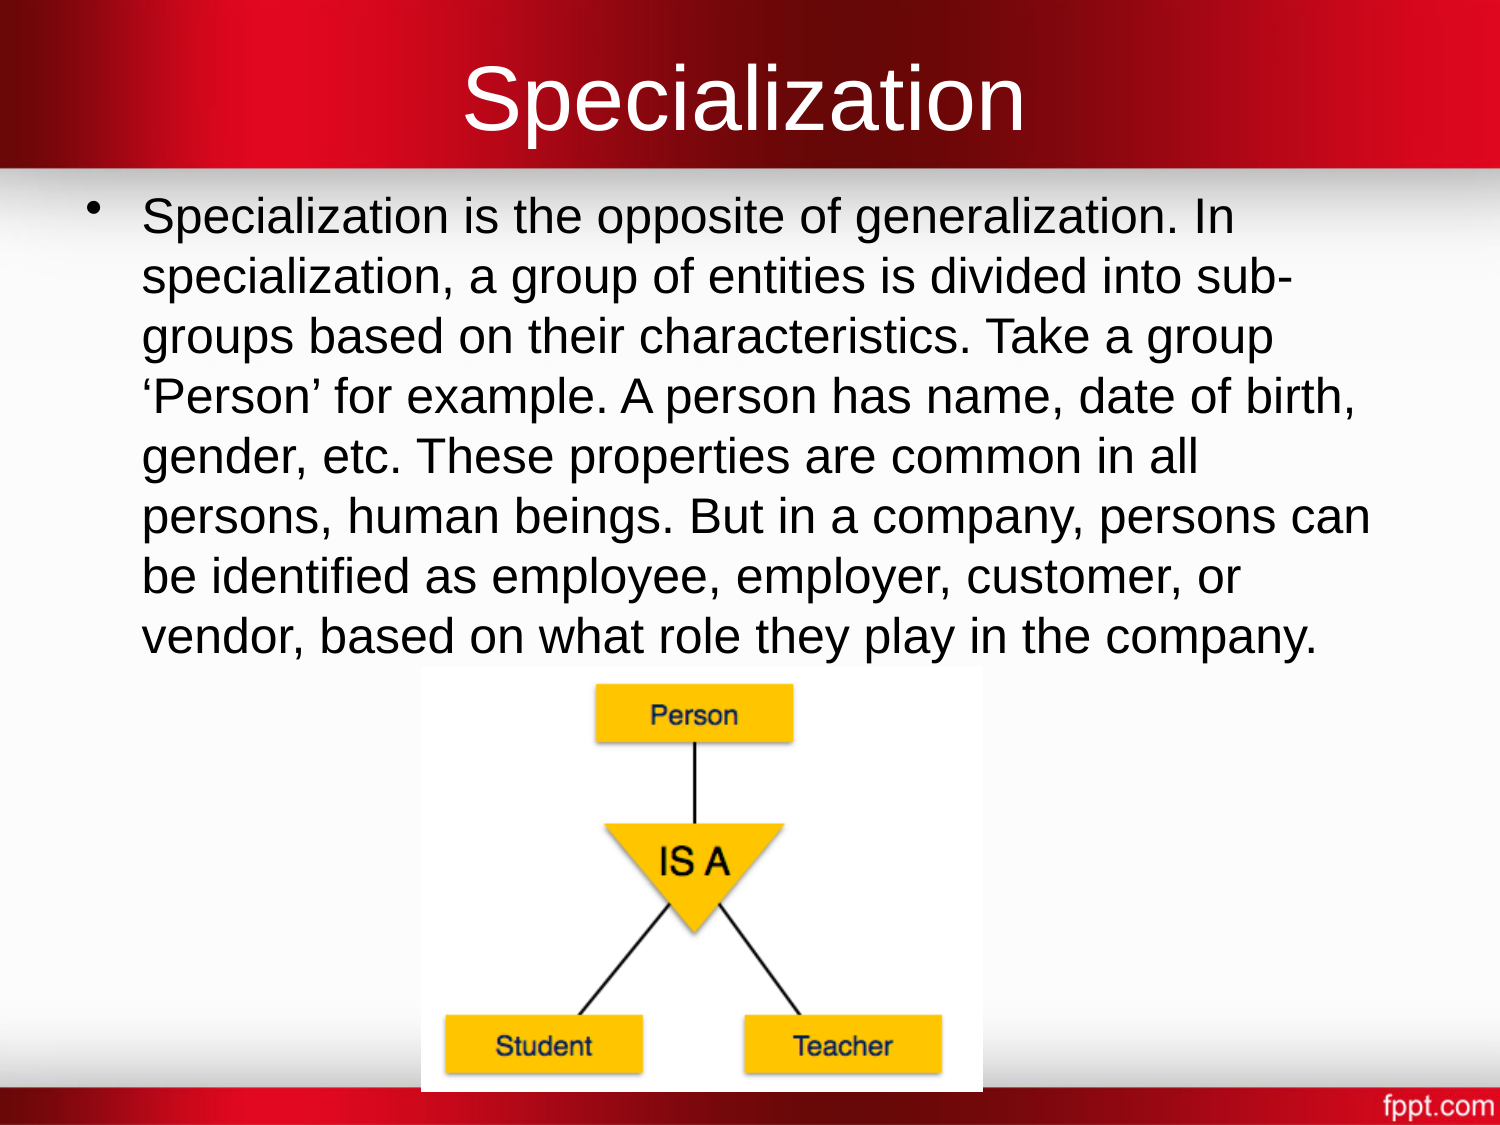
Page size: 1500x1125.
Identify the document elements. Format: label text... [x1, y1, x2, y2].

title Specialization [70, 0, 1421, 175]
list Specialization is the opposite of generalization. In specialization, a group of entities is divided into sub-groups based on their characteristics. Take a group ‘Person’ for example. A person has name, date of birth, gender, etc. These properties are common in all persons, human beings. But in a company, persons can be identified as employee, employer, customer, or vendor, based on what role they play in the company. [70, 175, 1421, 919]
picture [0, 0, 1500, 1125]
